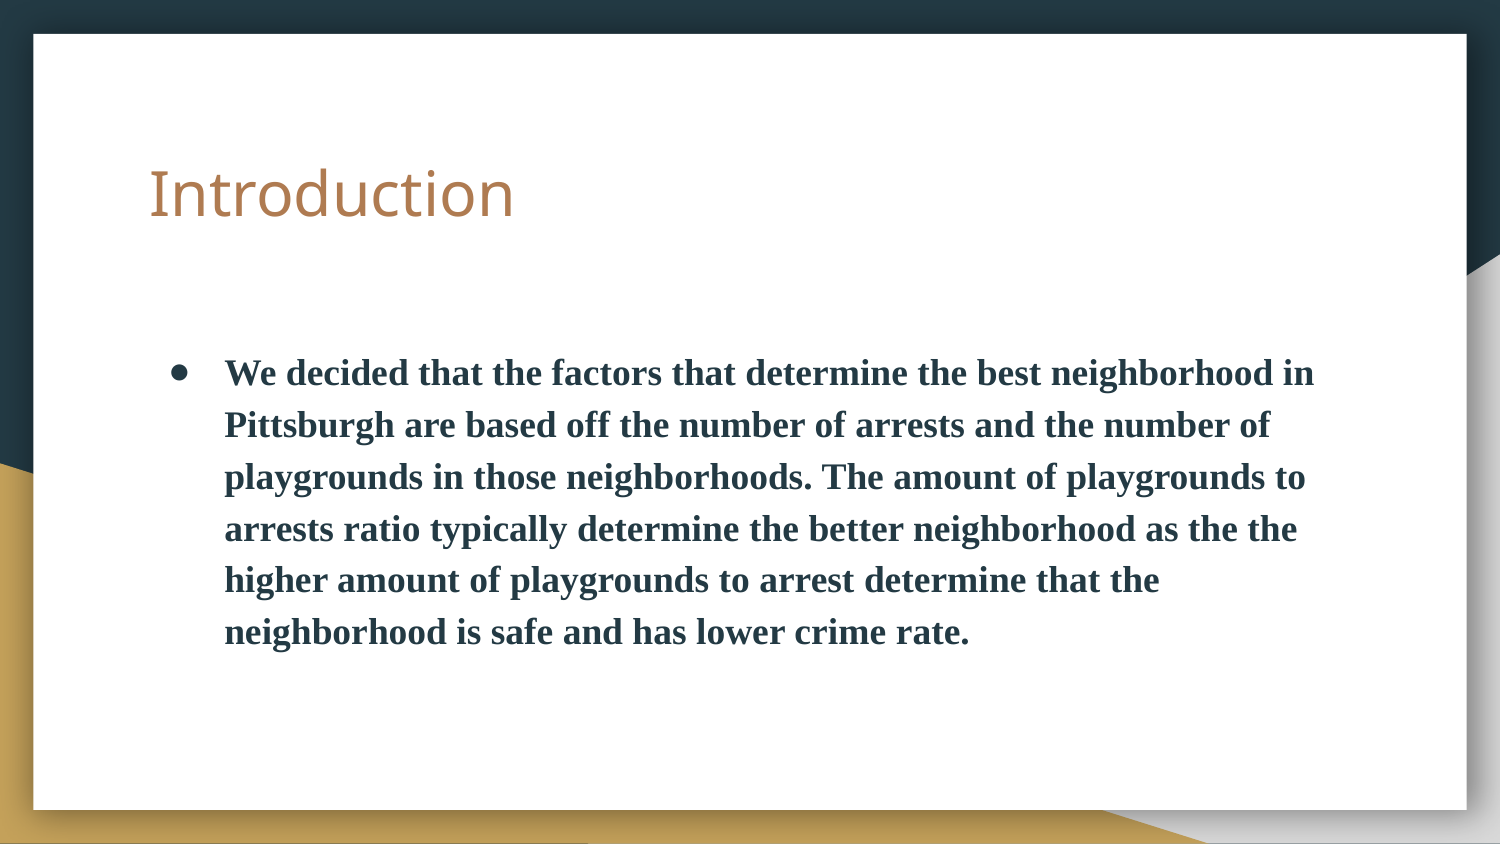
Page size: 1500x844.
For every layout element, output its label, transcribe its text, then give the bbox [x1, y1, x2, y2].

list We decided that the factors that determine the best neighborhood in Pittsburgh are based off the number of arrests and the number of playgrounds in those neighborhoods. The amount of playgrounds to arrests ratio typically determine the better neighborhood as the the higher amount of playgrounds to arrest determine that the neighborhood is safe and has lower crime rate. [134, 326, 1366, 729]
title Introduction [134, 138, 1366, 296]
